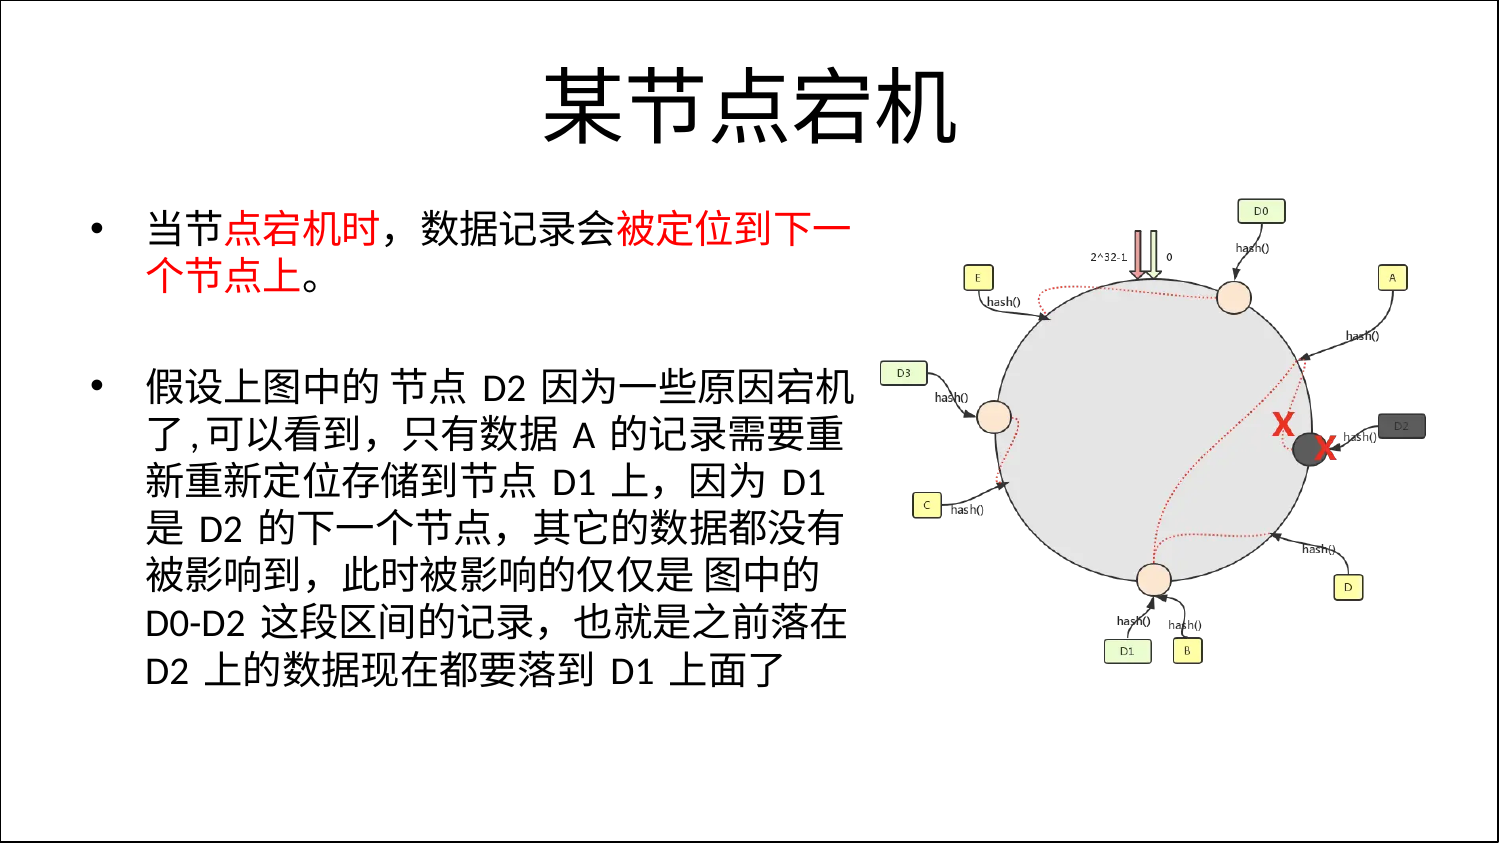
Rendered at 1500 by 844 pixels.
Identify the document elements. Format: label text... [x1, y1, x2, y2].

title 某节点宕机 [75, 33, 1425, 175]
list 当节点宕机时，数据记录会被定位到下一个节点上。 假设上图中的 节点 D2 因为一些原因宕机了,可以看到，只有数据 A 的记录需要重新重新定位存储到节点 D1 上，因为 D1 是 D2 的下一个节点，其它的数据都没有被影响到，此时被影响的仅仅是 图中的 D0-D2 这段区间的记录，也就是之前落在 D2 上的数据现在都要落到 D1 上面了 [75, 196, 879, 747]
picture [842, 160, 1474, 712]
